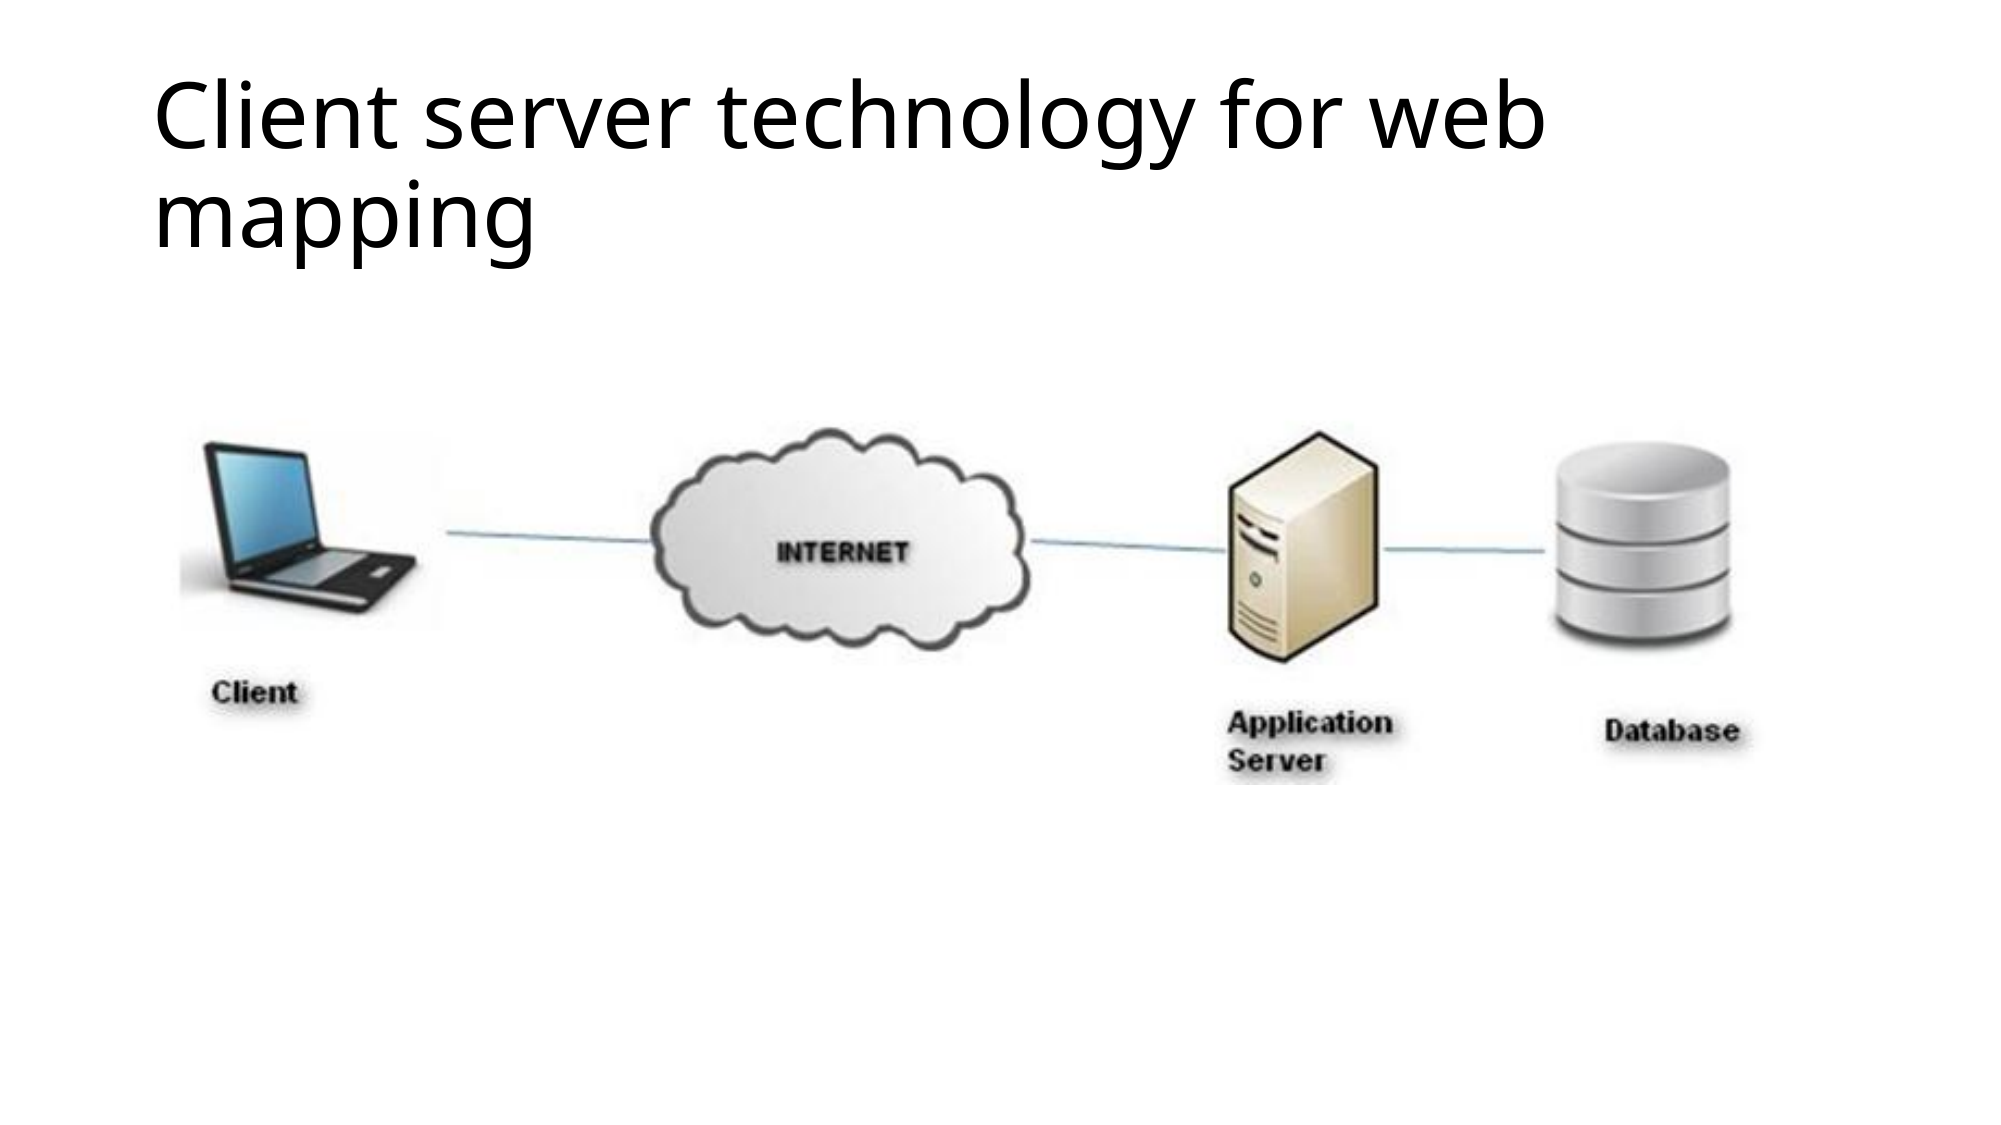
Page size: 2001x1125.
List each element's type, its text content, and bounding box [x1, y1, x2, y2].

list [137, 317, 1800, 785]
title Client server technology for web mapping [137, 59, 1863, 278]
